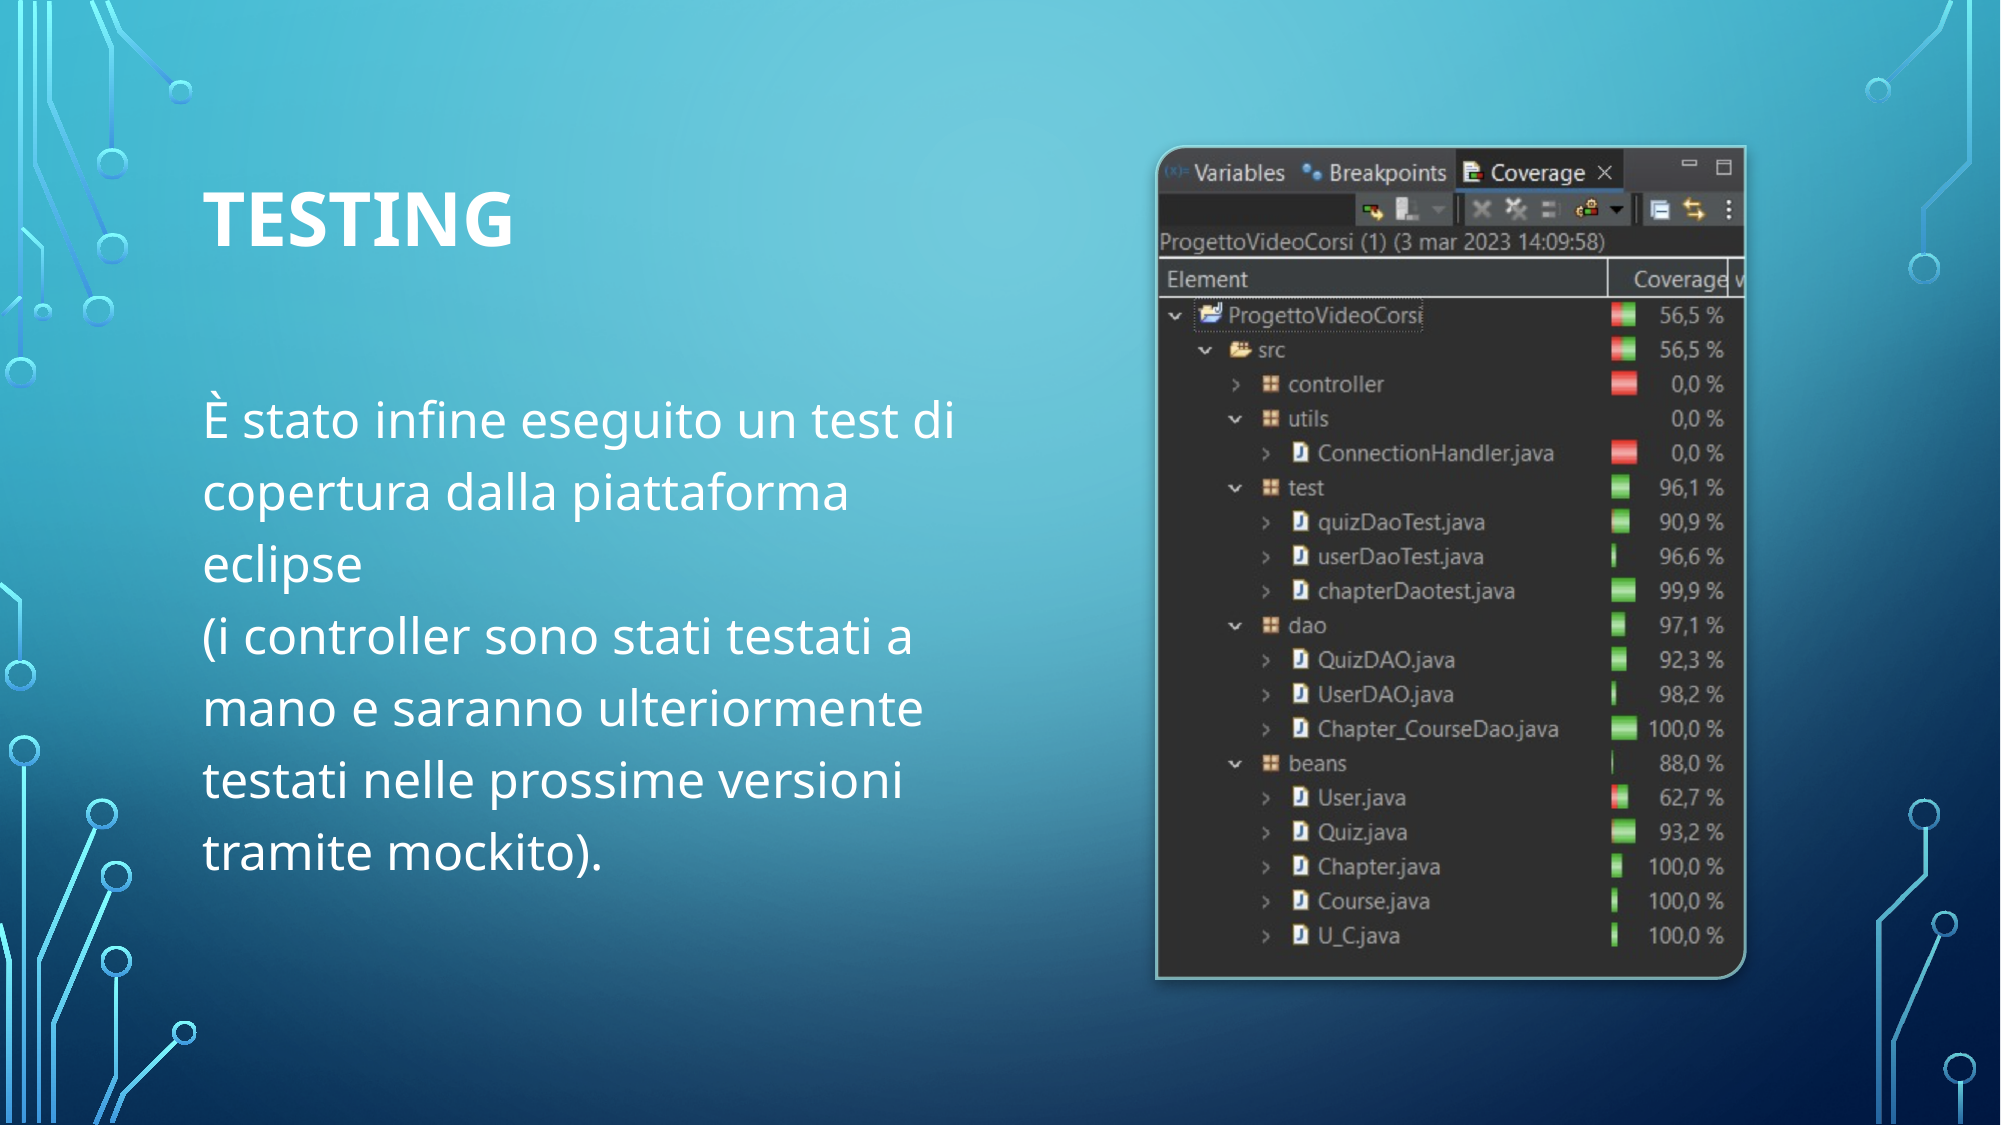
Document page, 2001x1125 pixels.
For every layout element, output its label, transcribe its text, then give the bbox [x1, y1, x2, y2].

picture [1156, 146, 1746, 979]
list È stato infine eseguito un test di copertura dalla piattaforma eclipse (i controller sono stati testati a mano e saranno ulteriormente testati nelle prossime versioni tramite mockito). [187, 369, 1000, 950]
title Testing [187, 101, 1813, 344]
